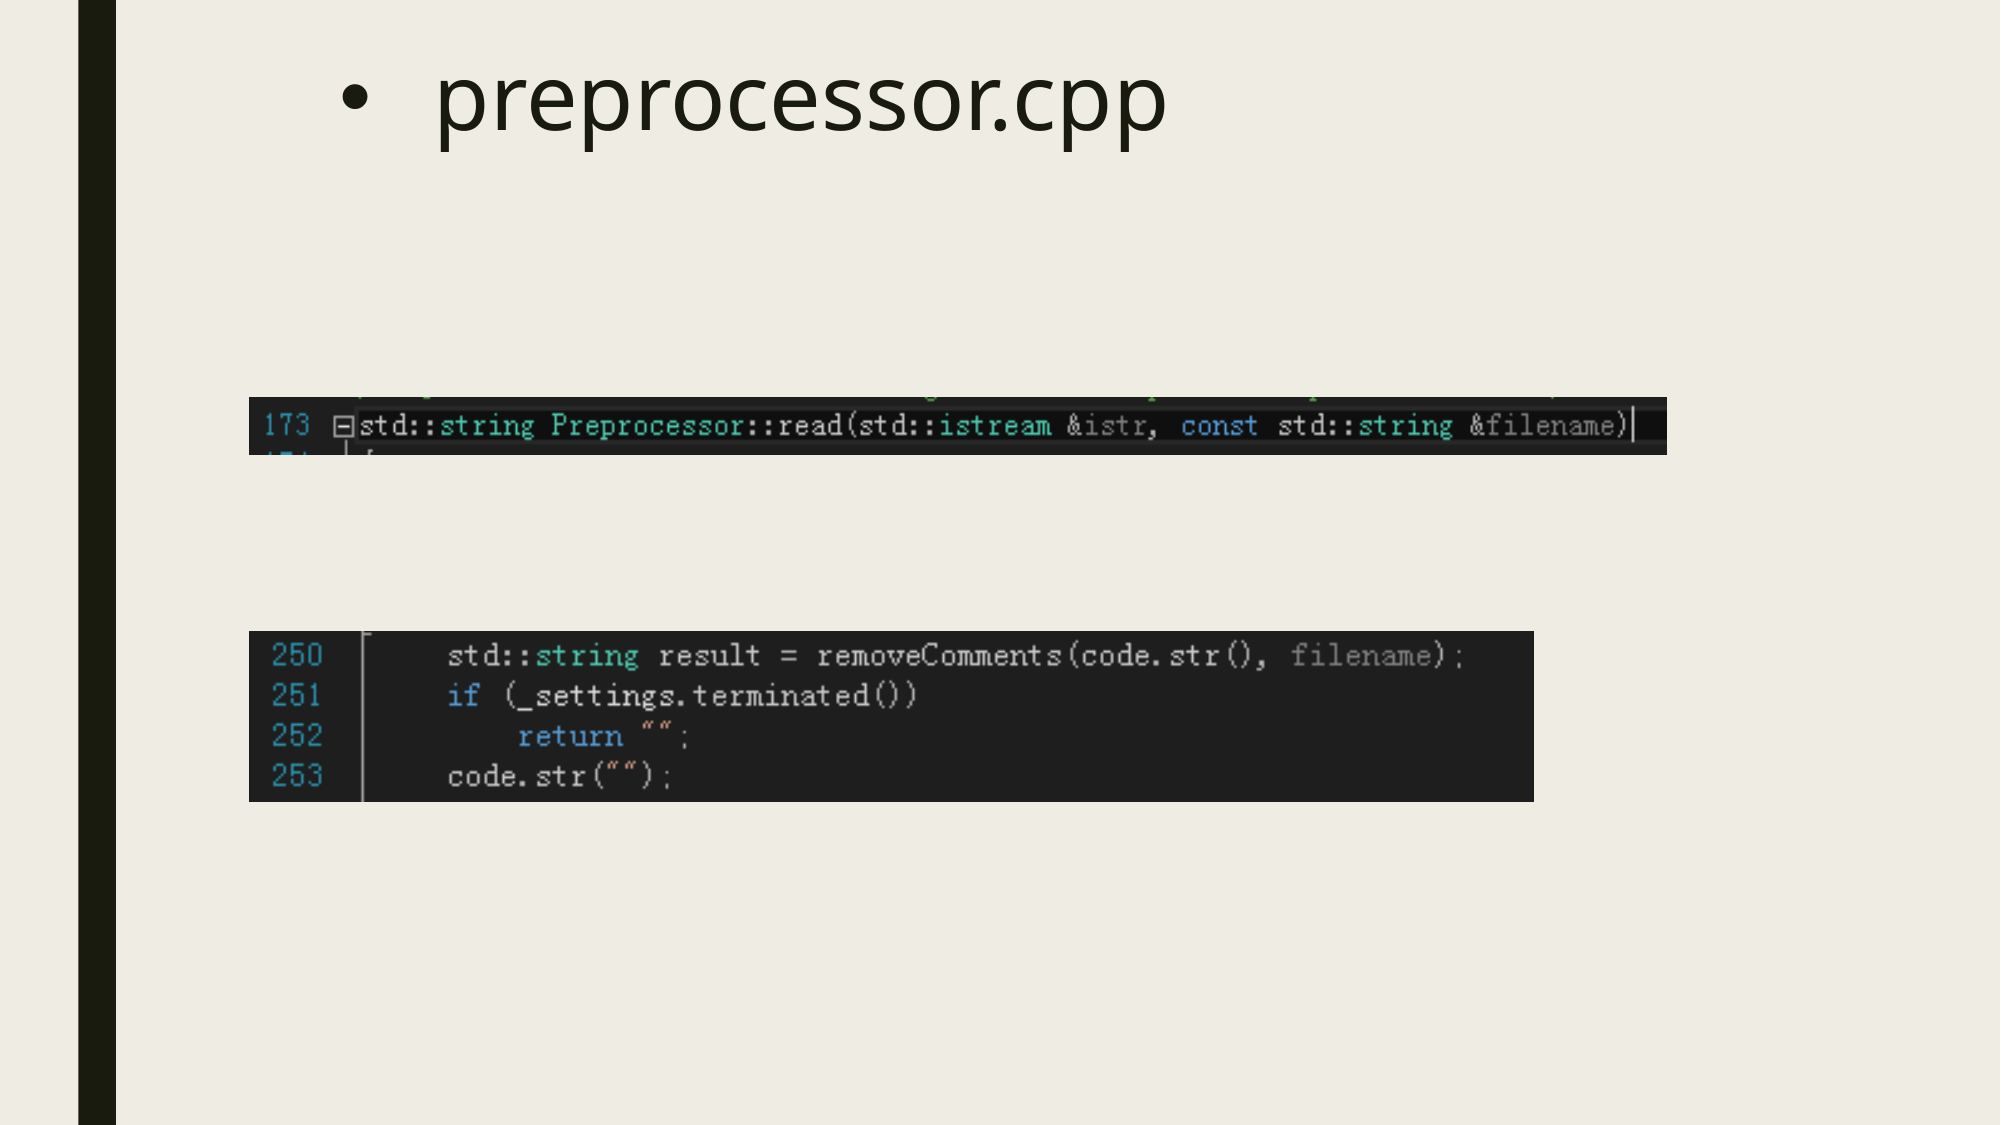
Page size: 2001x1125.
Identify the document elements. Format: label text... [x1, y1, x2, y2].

picture [249, 397, 1667, 455]
title preprocessor.cpp [324, 45, 1675, 233]
picture [249, 631, 1534, 803]
